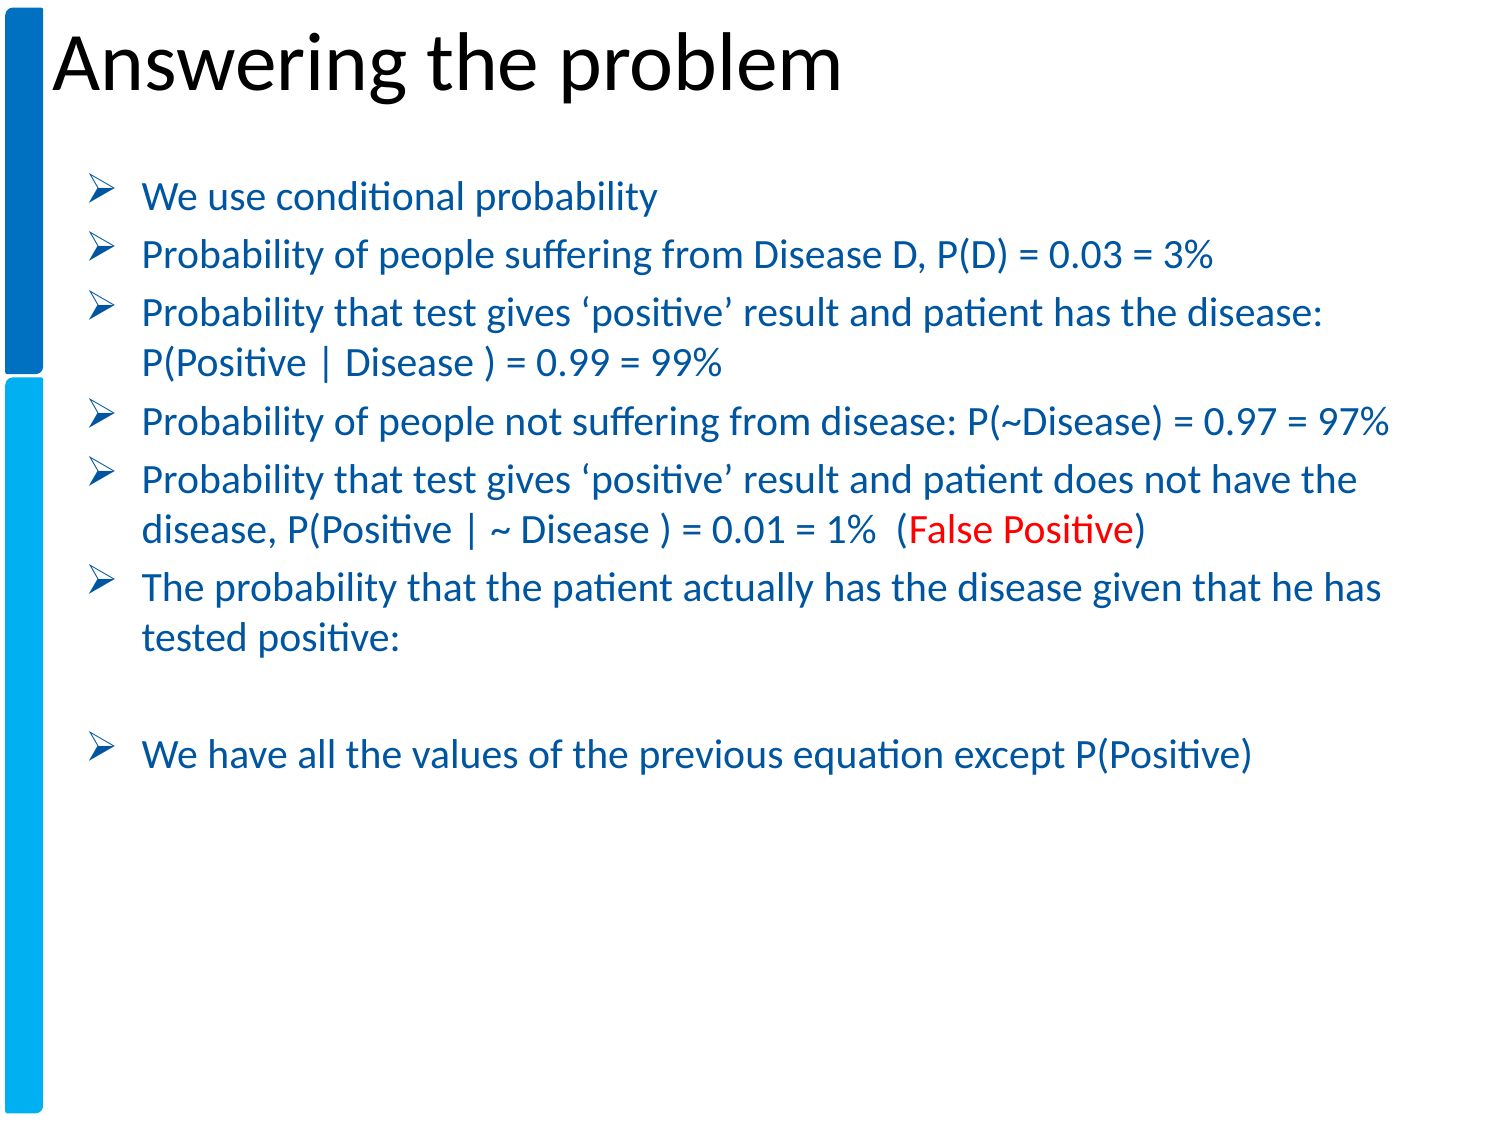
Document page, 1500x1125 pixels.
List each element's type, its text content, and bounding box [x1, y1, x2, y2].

text_box [5, 7, 44, 375]
text_box Answering the problem [37, 0, 1438, 115]
text_box [5, 377, 44, 1114]
